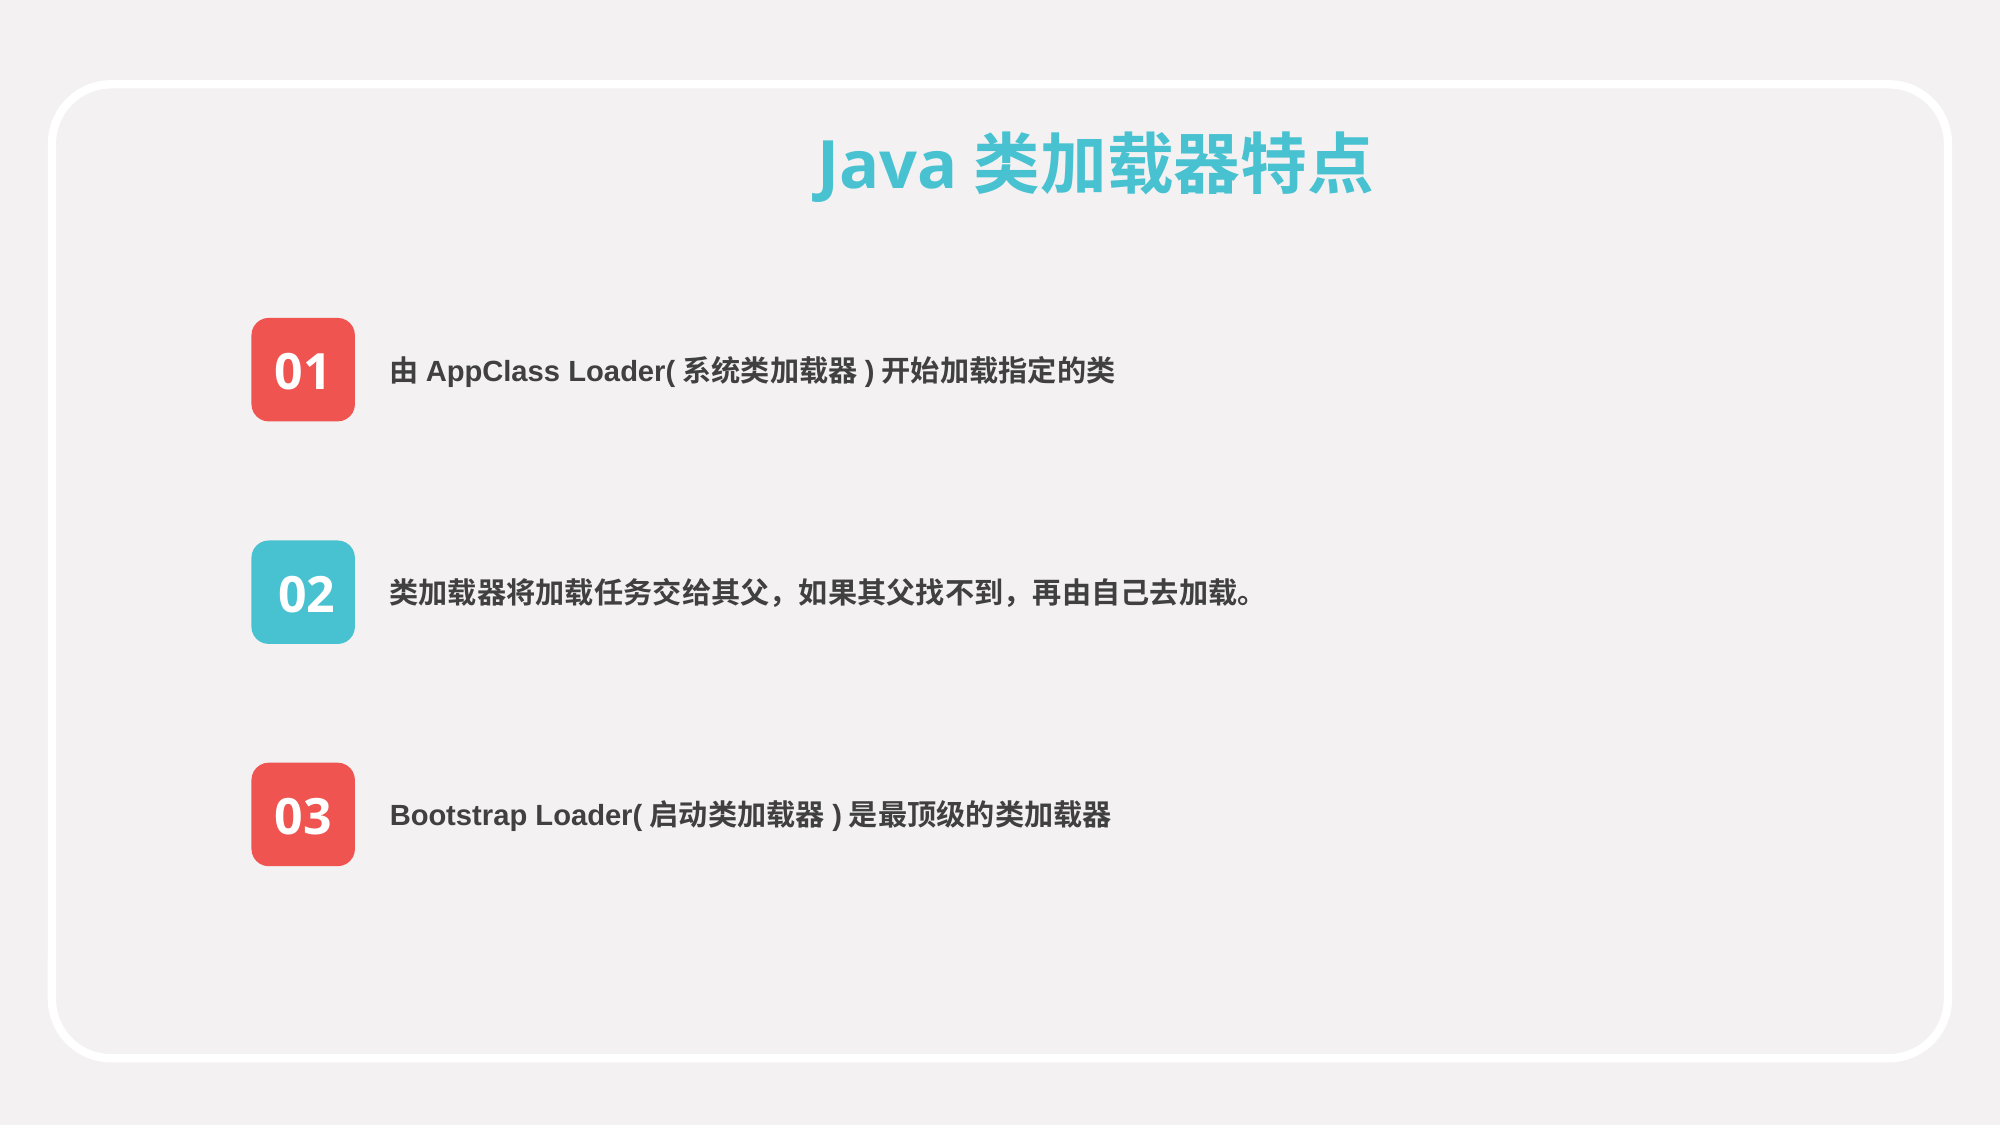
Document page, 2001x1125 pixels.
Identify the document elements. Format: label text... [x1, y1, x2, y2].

text_box 02 [250, 539, 356, 646]
text_box 03 [250, 761, 357, 868]
text_box 类加载器将加载任务交给其父，如果其父找不到，再由自己去加载。 [374, 567, 1508, 617]
text_box Bootstrap Loader(启动类加载器)是最顶级的类加载器 [375, 789, 1508, 839]
text_box 由AppClass Loader(系统类加载器)开始加载指定的类 [374, 344, 1452, 395]
text_box 01 [250, 316, 357, 423]
text_box Java类加载器特点 [802, 114, 1389, 290]
